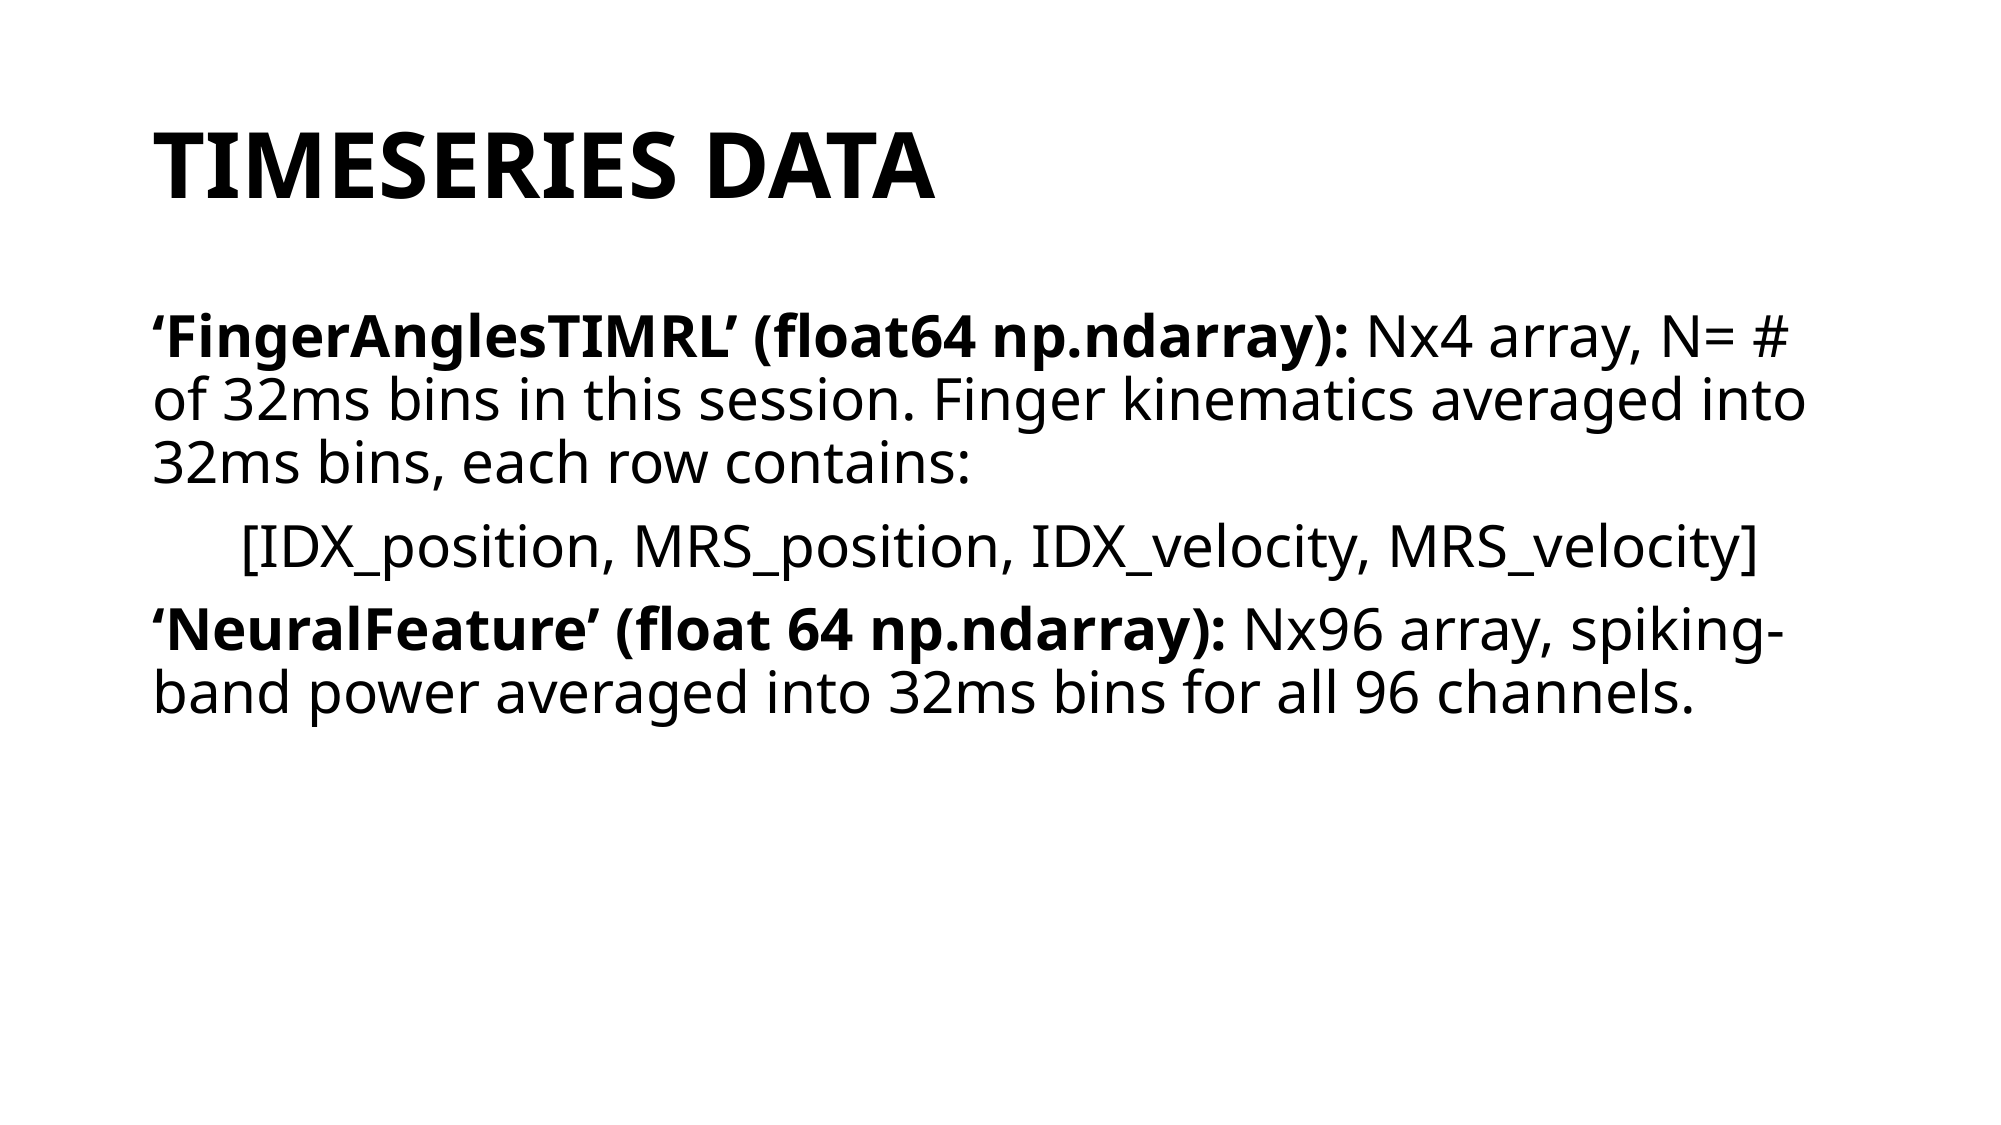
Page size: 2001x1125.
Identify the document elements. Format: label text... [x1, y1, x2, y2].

list ‘FingerAnglesTIMRL’ (float64 np.ndarray): Nx4 array, N= # of 32ms bins in this session. Finger kinematics averaged into 32ms bins, each row contains: [IDX_position, MRS_position, IDX_velocity, MRS_velocity] ‘NeuralFeature’ (float 64 np.ndarray): Nx96 array, spiking-band power averaged into 32ms bins for all 96 channels. [137, 299, 1863, 1014]
title TIMESERIES DATA [137, 59, 1863, 278]
